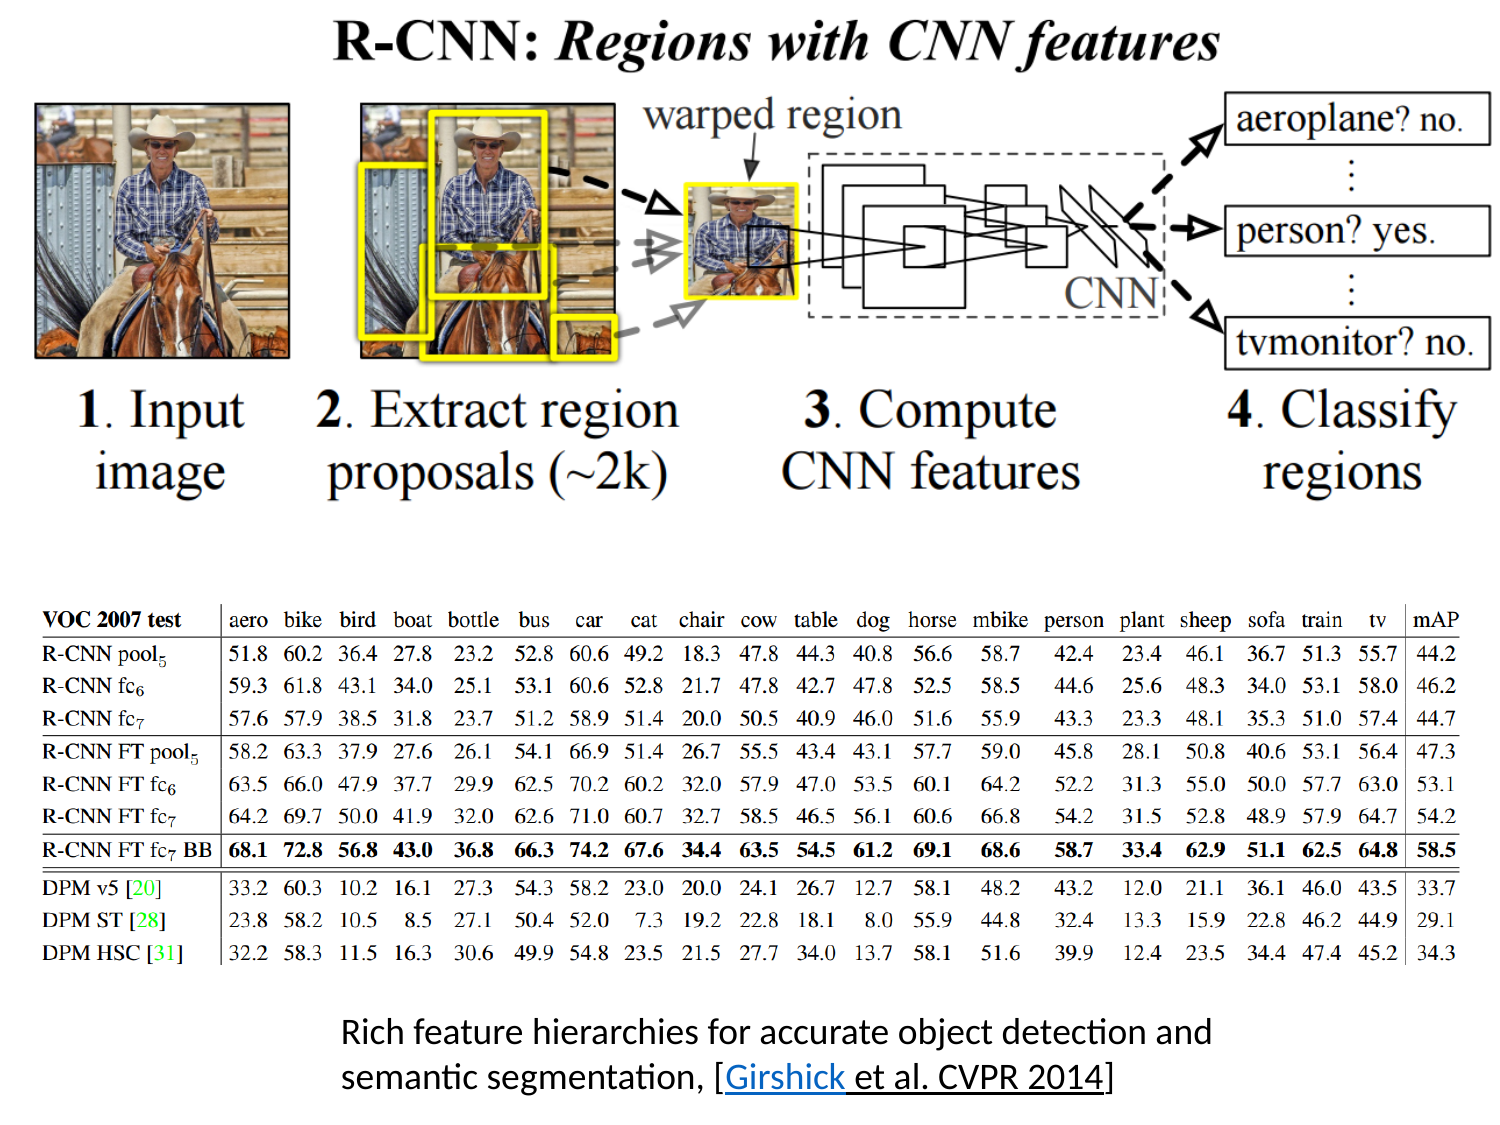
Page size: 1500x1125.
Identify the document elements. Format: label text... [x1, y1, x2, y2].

text_box Rich feature hierarchies for accurate object detection and semantic segmentation, [Girshick et al. CVPR 2014] [326, 999, 1317, 1105]
picture [37, 603, 1463, 965]
picture [17, 0, 1500, 505]
